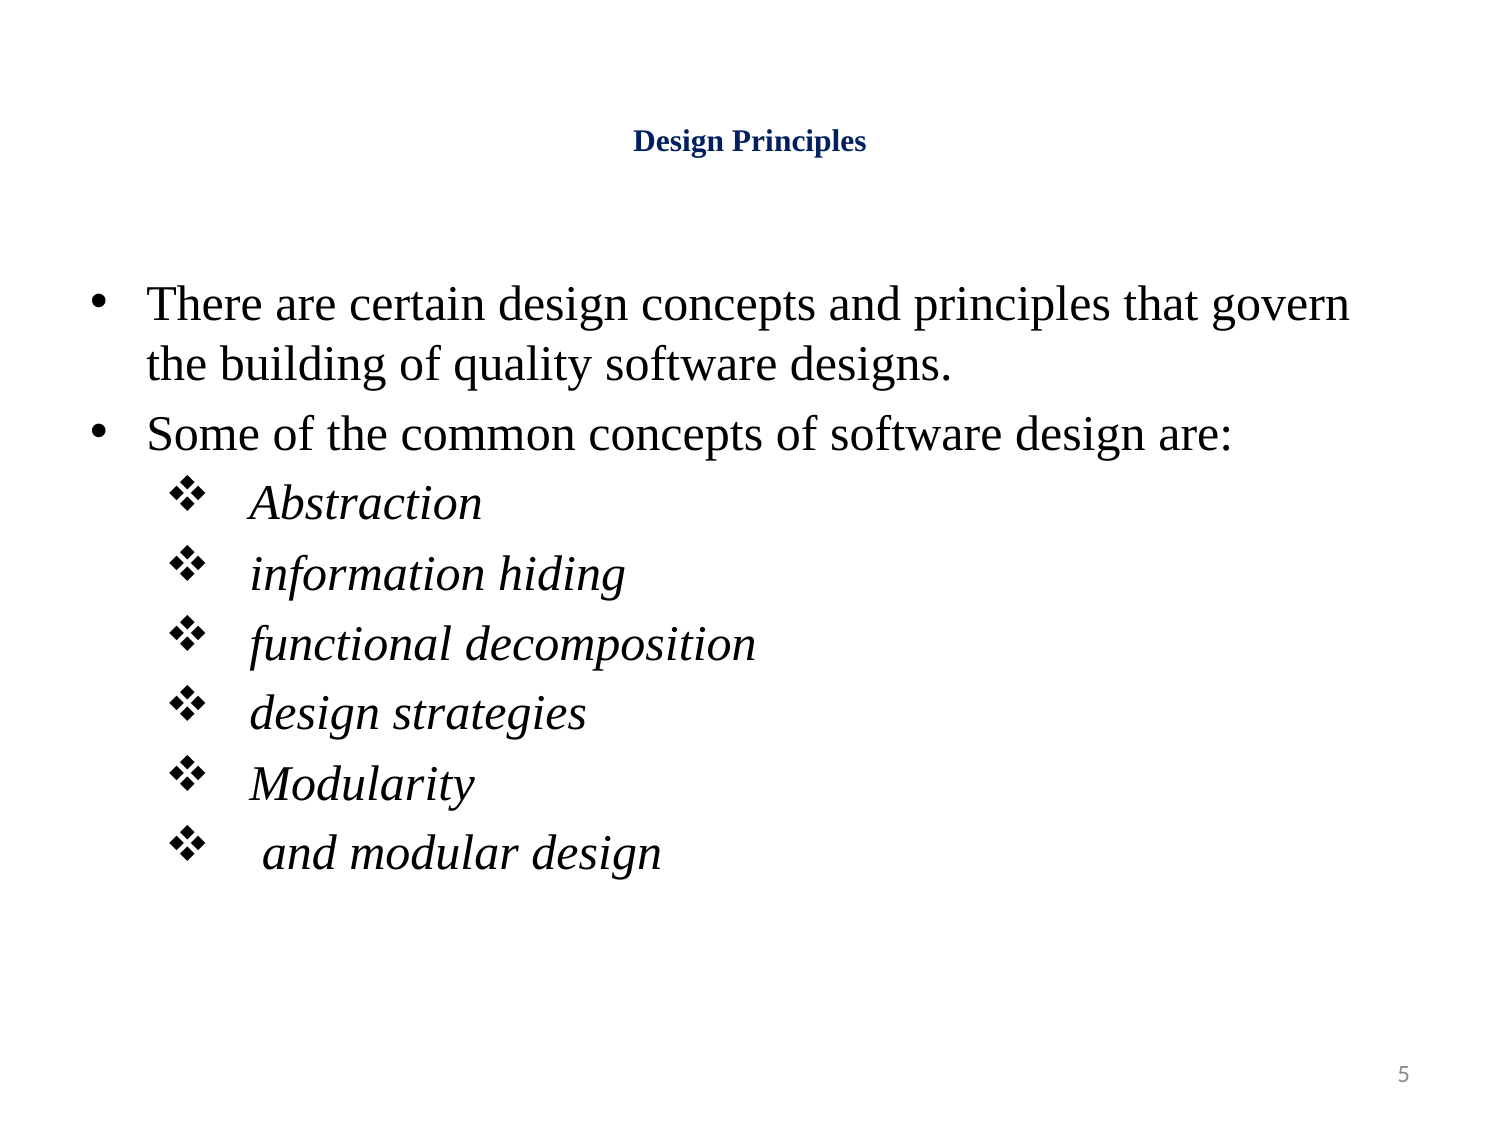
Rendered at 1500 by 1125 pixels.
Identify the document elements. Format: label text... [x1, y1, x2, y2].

title Design Principles [75, 45, 1425, 233]
list There are certain design concepts and principles that govern the building of quality software designs. Some of the common concepts of software design are: Abstraction information hiding functional decomposition design strategies Modularity and modular design [75, 262, 1425, 1005]
slide_number 5 [1074, 1042, 1425, 1103]
